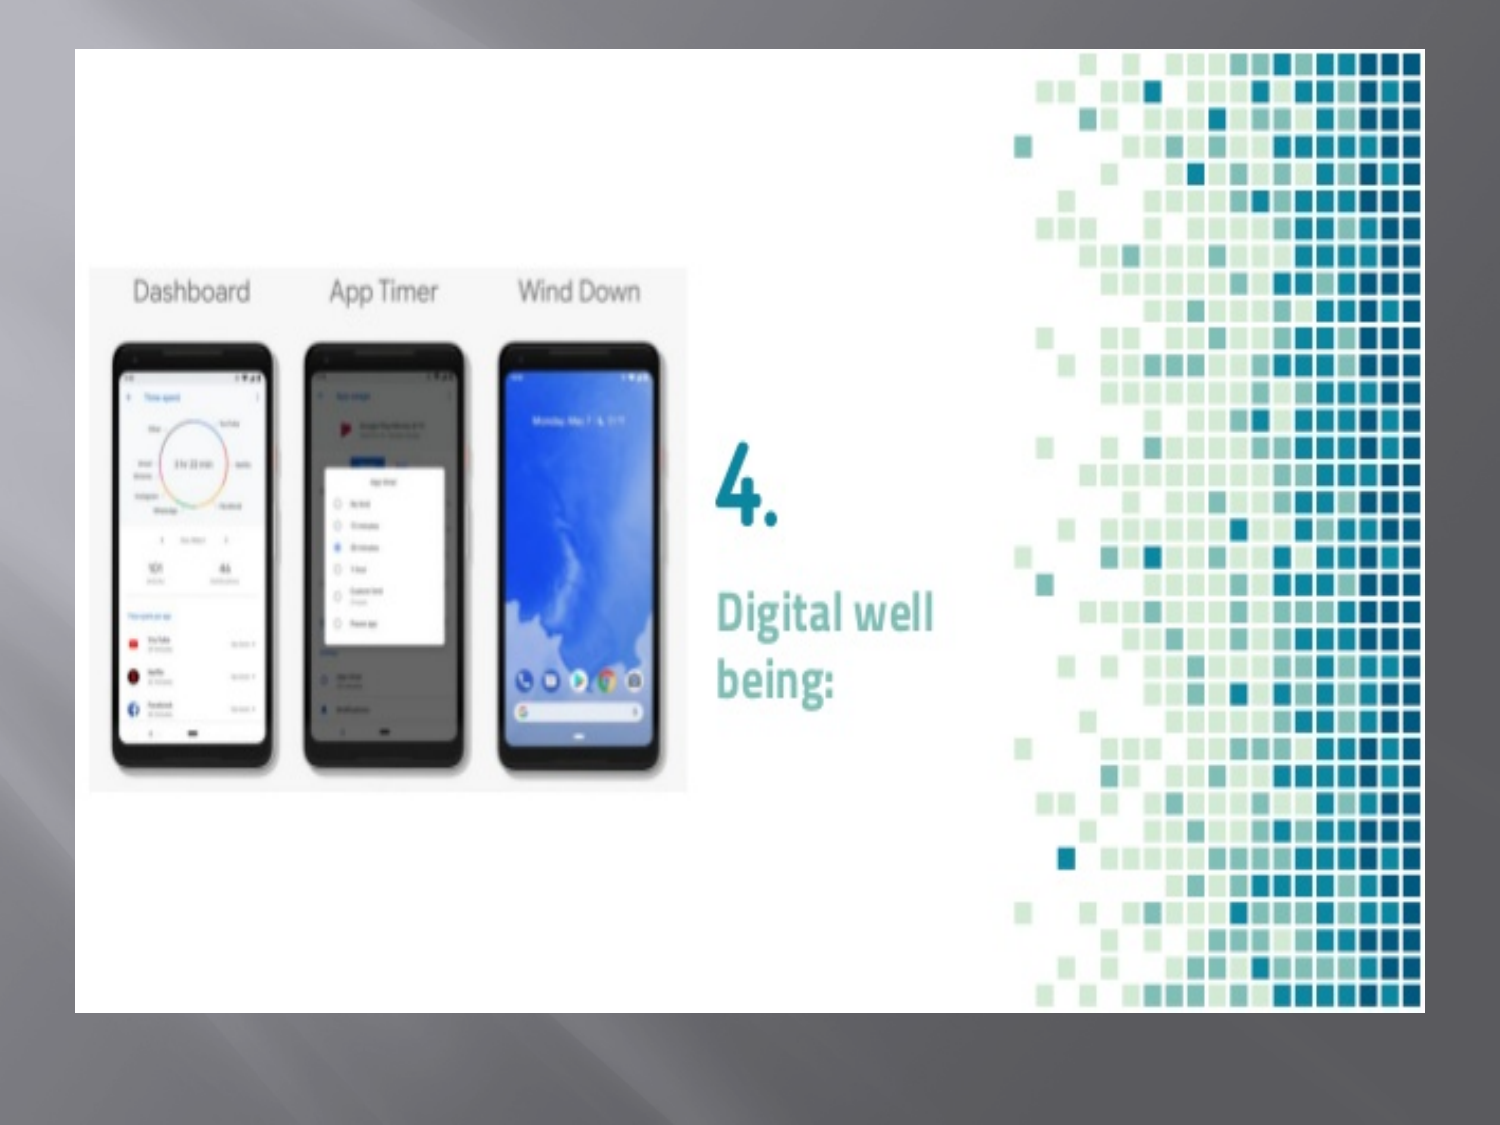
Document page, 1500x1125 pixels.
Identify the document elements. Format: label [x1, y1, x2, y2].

picture [74, 49, 1426, 1013]
